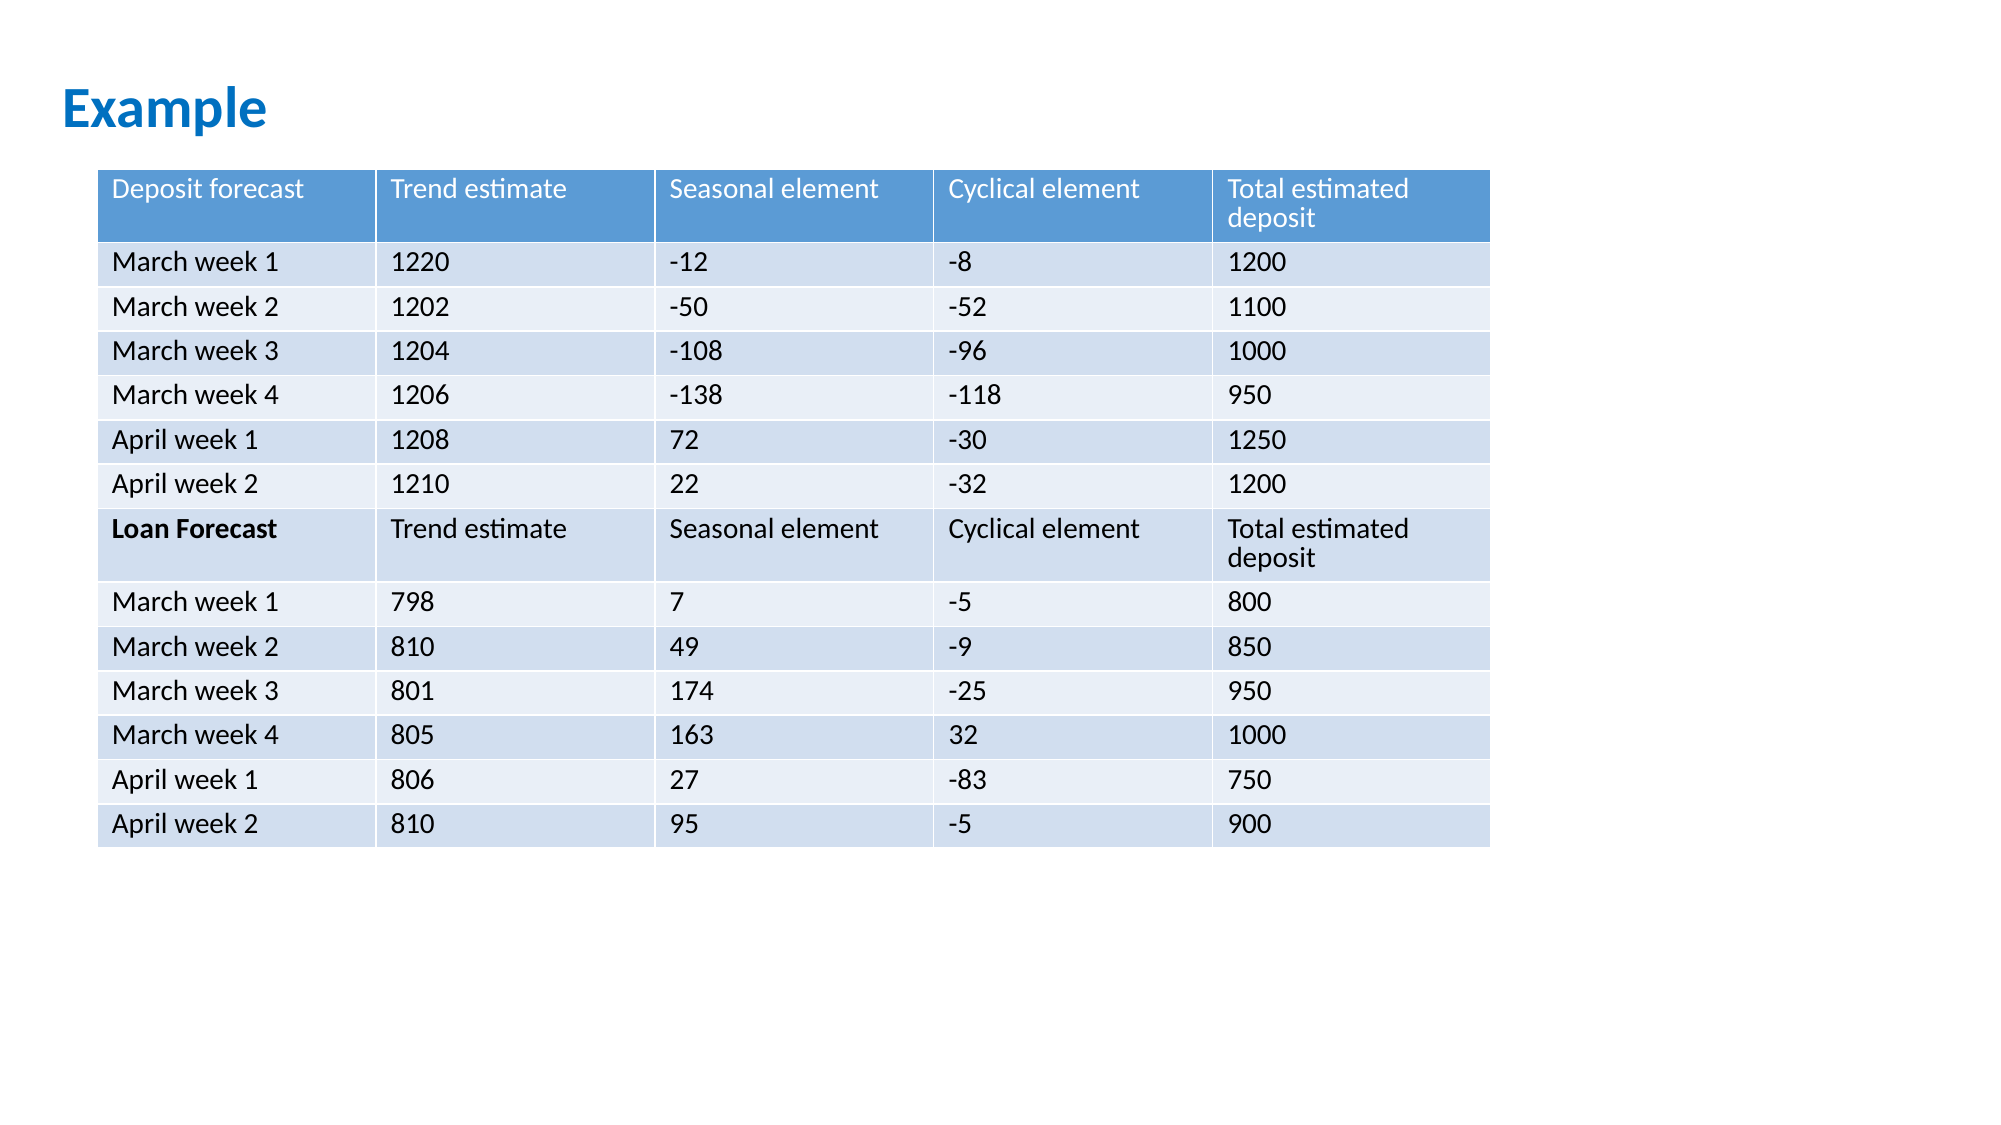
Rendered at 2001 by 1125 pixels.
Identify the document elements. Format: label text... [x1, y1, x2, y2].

table_cell -25 [934, 672, 1212, 714]
table_cell 1000 [1213, 332, 1490, 375]
table_cell -8 [934, 243, 1212, 286]
table_cell -50 [656, 288, 933, 330]
table_cell 174 [656, 672, 933, 714]
table_cell Loan Forecast [98, 509, 375, 581]
table_header Seasonal element [656, 170, 933, 242]
table_cell 49 [656, 627, 933, 670]
table_cell 1200 [1213, 243, 1490, 286]
table_cell 1000 [1213, 716, 1490, 759]
table_cell March week 2 [98, 627, 375, 670]
table_cell March week 3 [98, 332, 375, 375]
table_cell April week 2 [98, 805, 375, 847]
table_cell 800 [1213, 583, 1490, 626]
table_cell April week 1 [98, 421, 375, 463]
table_cell 798 [377, 583, 654, 626]
table_cell -9 [934, 627, 1212, 670]
table_cell 1208 [377, 421, 654, 463]
table_header Trend estimate [377, 170, 654, 242]
table_cell -118 [934, 376, 1212, 419]
table_cell March week 1 [98, 243, 375, 286]
table_cell -138 [656, 376, 933, 419]
table_cell 1100 [1213, 288, 1490, 330]
table_cell 801 [377, 672, 654, 714]
table_cell April week 1 [98, 760, 375, 803]
table_cell -5 [934, 805, 1212, 847]
table_cell 810 [377, 805, 654, 847]
table_header Deposit forecast [98, 170, 375, 242]
table_cell March week 1 [98, 583, 375, 626]
table_cell March week 4 [98, 716, 375, 759]
table_cell -108 [656, 332, 933, 375]
table_cell -30 [934, 421, 1212, 463]
table_cell 7 [656, 583, 933, 626]
table_cell 1250 [1213, 421, 1490, 463]
table_cell Total estimated deposit [1213, 509, 1490, 581]
table_cell 850 [1213, 627, 1490, 670]
table_cell -83 [934, 760, 1212, 803]
table_cell 27 [656, 760, 933, 803]
table_cell 805 [377, 716, 654, 759]
table_cell 1204 [377, 332, 654, 375]
table_cell 1202 [377, 288, 654, 330]
table_cell 750 [1213, 760, 1490, 803]
table_cell March week 4 [98, 376, 375, 419]
table_cell 95 [656, 805, 933, 847]
table_cell Trend estimate [377, 509, 654, 581]
table_cell 900 [1213, 805, 1490, 847]
table_cell -96 [934, 332, 1212, 375]
table_cell -12 [656, 243, 933, 286]
table_header Cyclical element [934, 170, 1212, 242]
table_cell 1220 [377, 243, 654, 286]
table_cell 22 [656, 465, 933, 508]
table_cell 810 [377, 627, 654, 670]
table_cell 950 [1213, 376, 1490, 419]
table_cell 163 [656, 716, 933, 759]
table_cell -32 [934, 465, 1212, 508]
table_cell 1206 [377, 376, 654, 419]
table_header Total estimated deposit [1213, 170, 1490, 242]
table_cell 950 [1213, 672, 1490, 714]
table_cell March week 2 [98, 288, 375, 330]
table_cell -52 [934, 288, 1212, 330]
table_cell 32 [934, 716, 1212, 759]
table_cell 72 [656, 421, 933, 463]
table_cell April week 2 [98, 465, 375, 508]
table_cell 1210 [377, 465, 654, 508]
table_cell Cyclical element [934, 509, 1212, 581]
table_cell 1200 [1213, 465, 1490, 508]
title Example [47, 0, 1773, 218]
table_cell 806 [377, 760, 654, 803]
table_cell -5 [934, 583, 1212, 626]
table_cell March week 3 [98, 672, 375, 714]
table_cell Seasonal element [656, 509, 933, 581]
